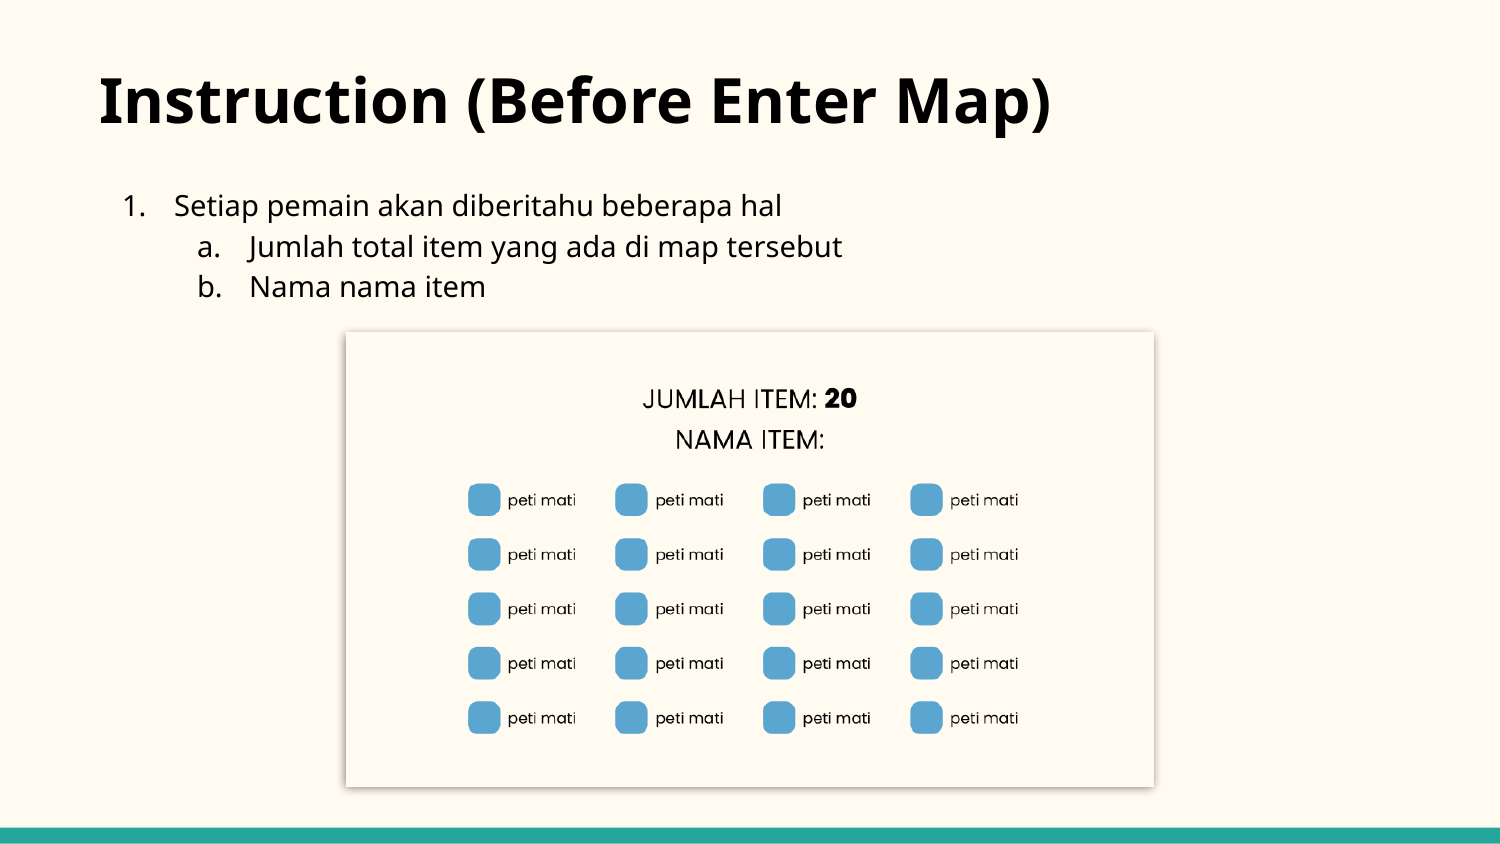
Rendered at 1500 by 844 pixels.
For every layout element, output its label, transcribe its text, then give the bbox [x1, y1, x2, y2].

picture [345, 332, 1155, 787]
title Instruction (Before Enter Map) [84, 46, 1416, 149]
subtitle Setiap pemain akan diberitahu beberapa hal Jumlah total item yang ada di map tersebut Nama nama item [84, 167, 1416, 760]
